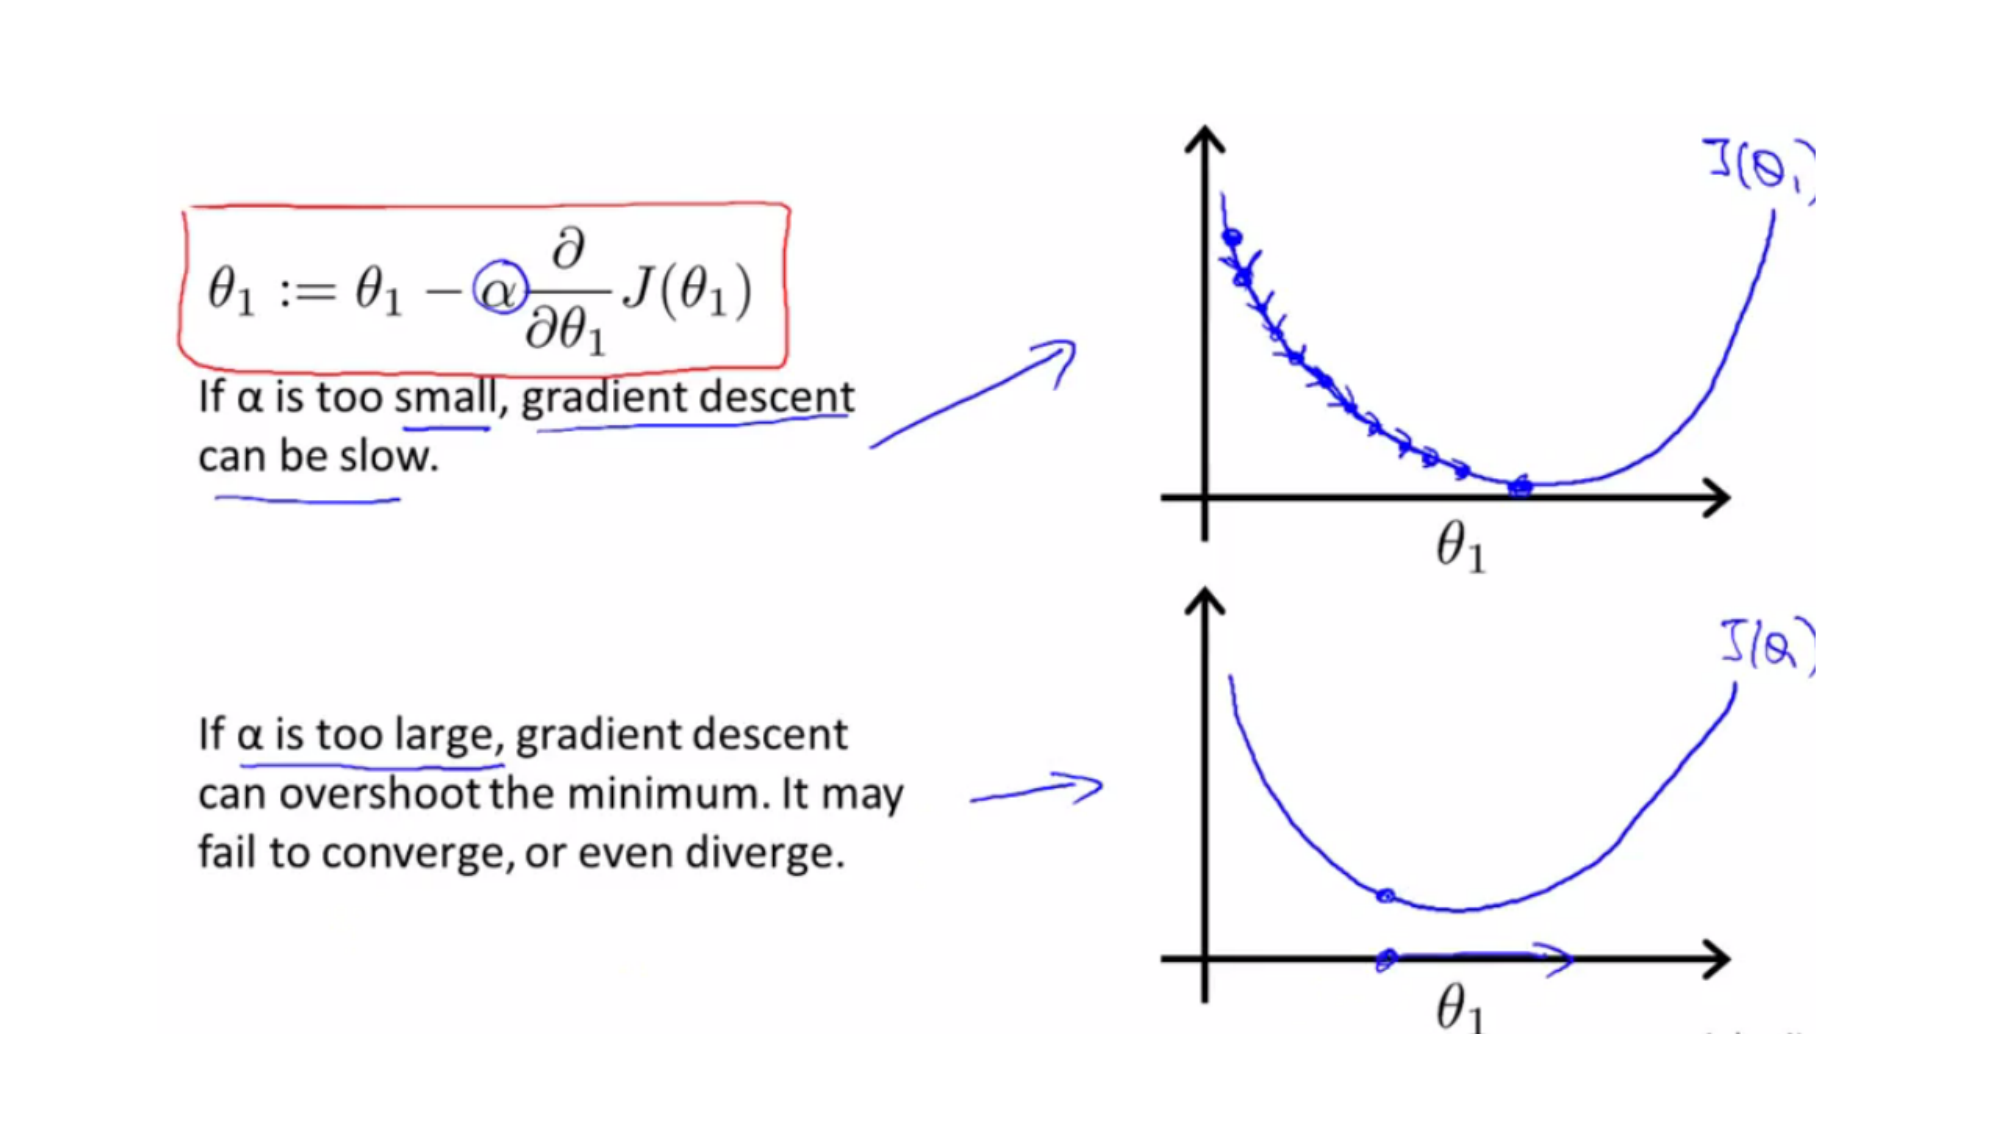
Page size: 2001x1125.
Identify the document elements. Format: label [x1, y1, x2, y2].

picture [157, 114, 1816, 1034]
